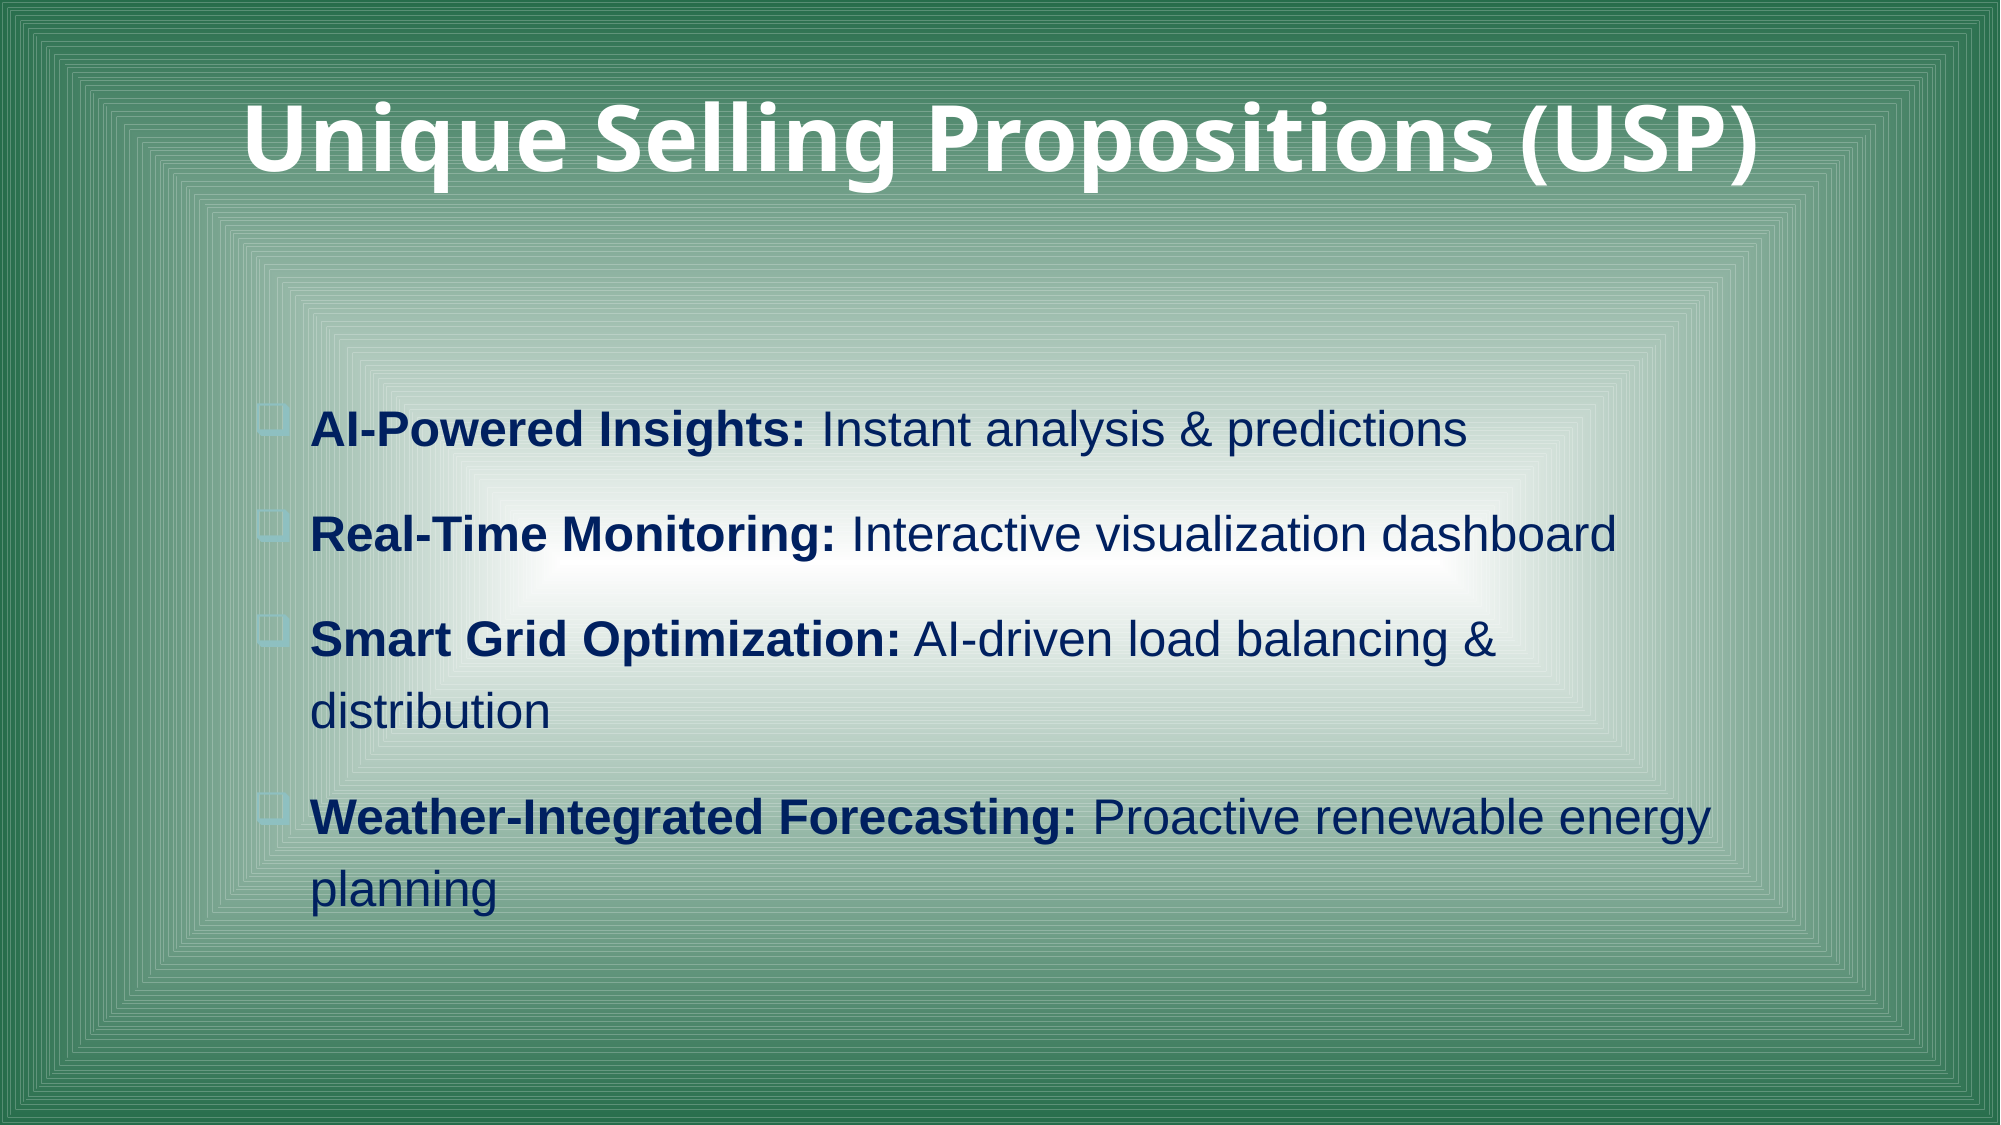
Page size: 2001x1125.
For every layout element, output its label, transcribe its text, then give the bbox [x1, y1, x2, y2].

list AI-Powered Insights: Instant analysis & predictions Real-Time Monitoring: Interactive visualization dashboard Smart Grid Optimization: AI-driven load balancing & distribution Weather-Integrated Forecasting: Proactive renewable energy planning [238, 322, 1762, 979]
title Unique Selling Propositions (USP) [162, 84, 1838, 262]
